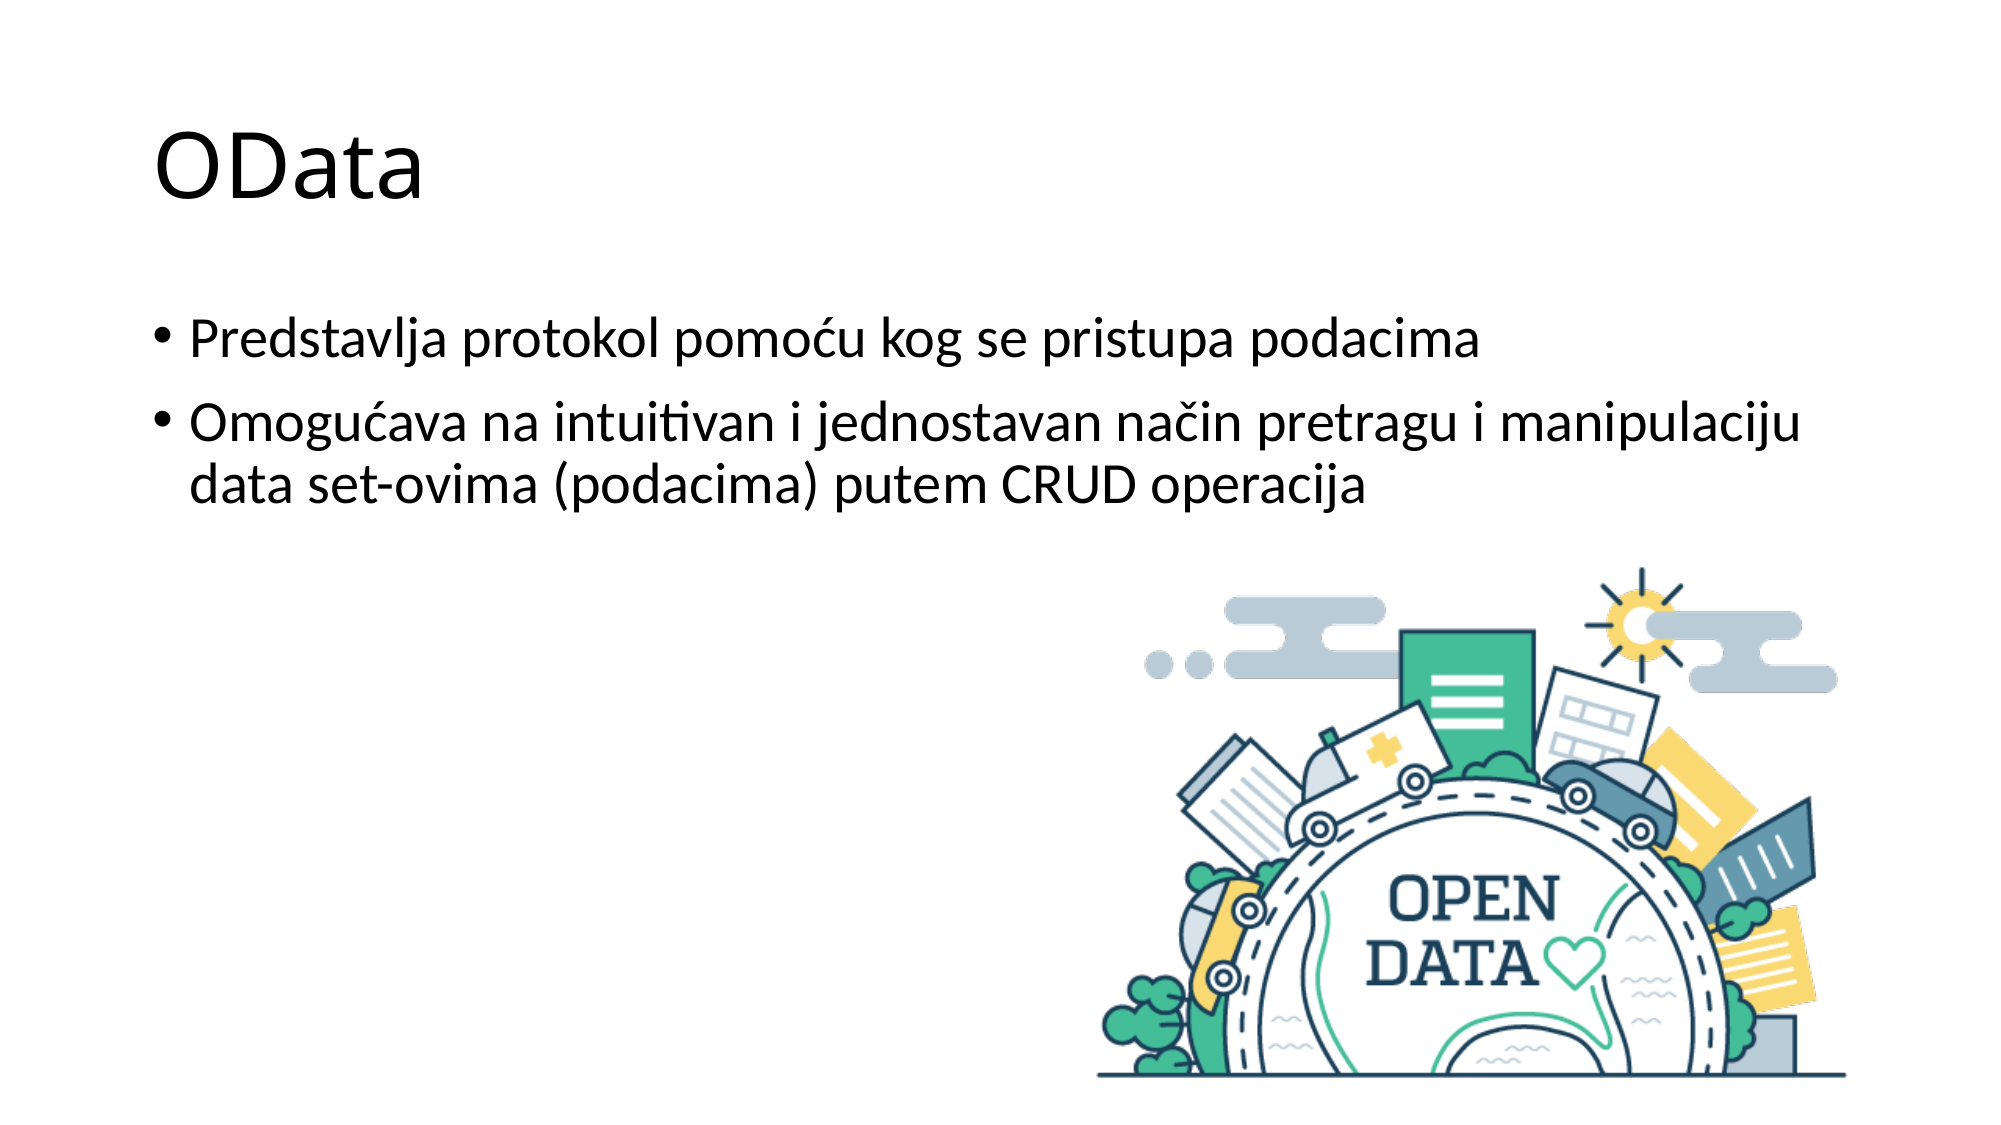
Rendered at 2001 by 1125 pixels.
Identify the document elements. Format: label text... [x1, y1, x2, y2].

title OData [137, 59, 1863, 278]
list Predstavlja protokol pomoću kog se pristupa podacima Omogućava na intuitivan i jednostavan način pretragu i manipulaciju data set-ovima (podacima) putem CRUD operacija [137, 299, 1863, 1014]
picture [1081, 560, 1863, 1081]
